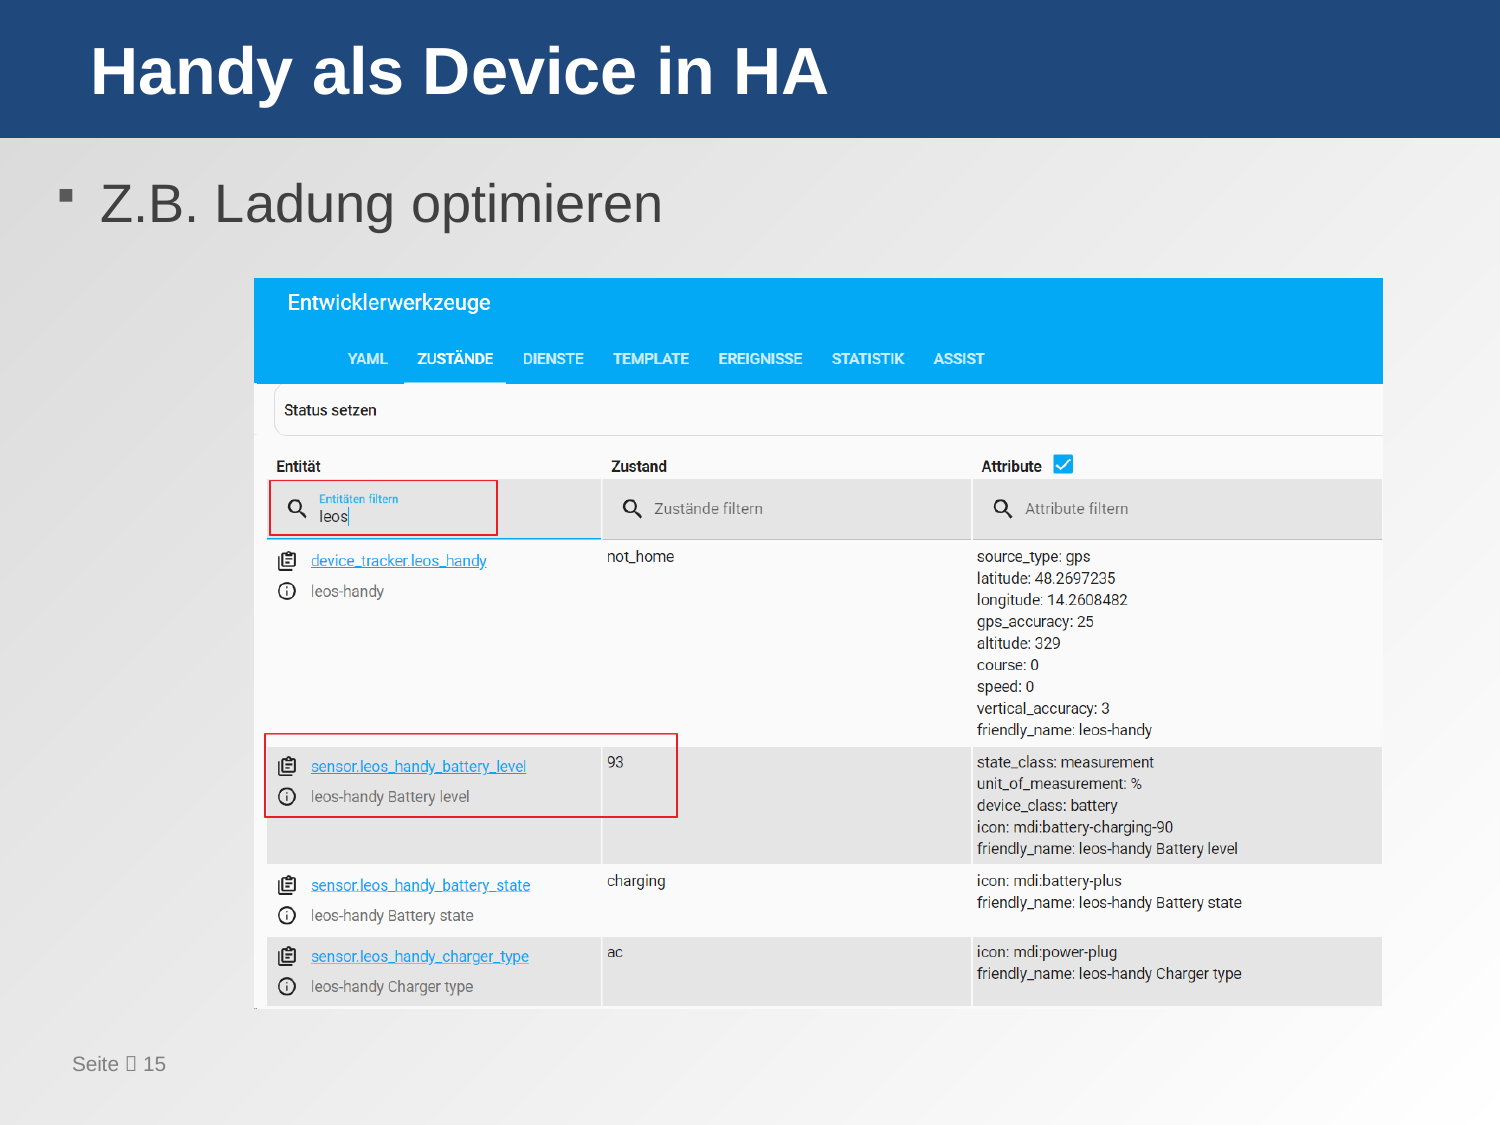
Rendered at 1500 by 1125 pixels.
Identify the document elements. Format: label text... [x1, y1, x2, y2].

picture [958, 354, 965, 363]
picture [766, 354, 774, 363]
picture [368, 354, 378, 363]
picture [424, 294, 428, 309]
picture [896, 354, 901, 363]
picture [353, 294, 357, 309]
picture [729, 354, 740, 363]
picture [482, 354, 487, 363]
picture [850, 354, 858, 363]
picture [663, 354, 671, 363]
picture [351, 354, 356, 363]
list Z.B. Ladung optimieren [41, 160, 1388, 917]
picture [632, 354, 643, 363]
picture [547, 354, 560, 363]
title Handy als Device in HA [75, 20, 1425, 208]
picture [531, 354, 540, 363]
picture [381, 299, 386, 309]
picture [651, 354, 657, 363]
picture [791, 354, 796, 363]
picture [455, 354, 460, 363]
picture [412, 299, 421, 309]
picture [254, 383, 1383, 1009]
